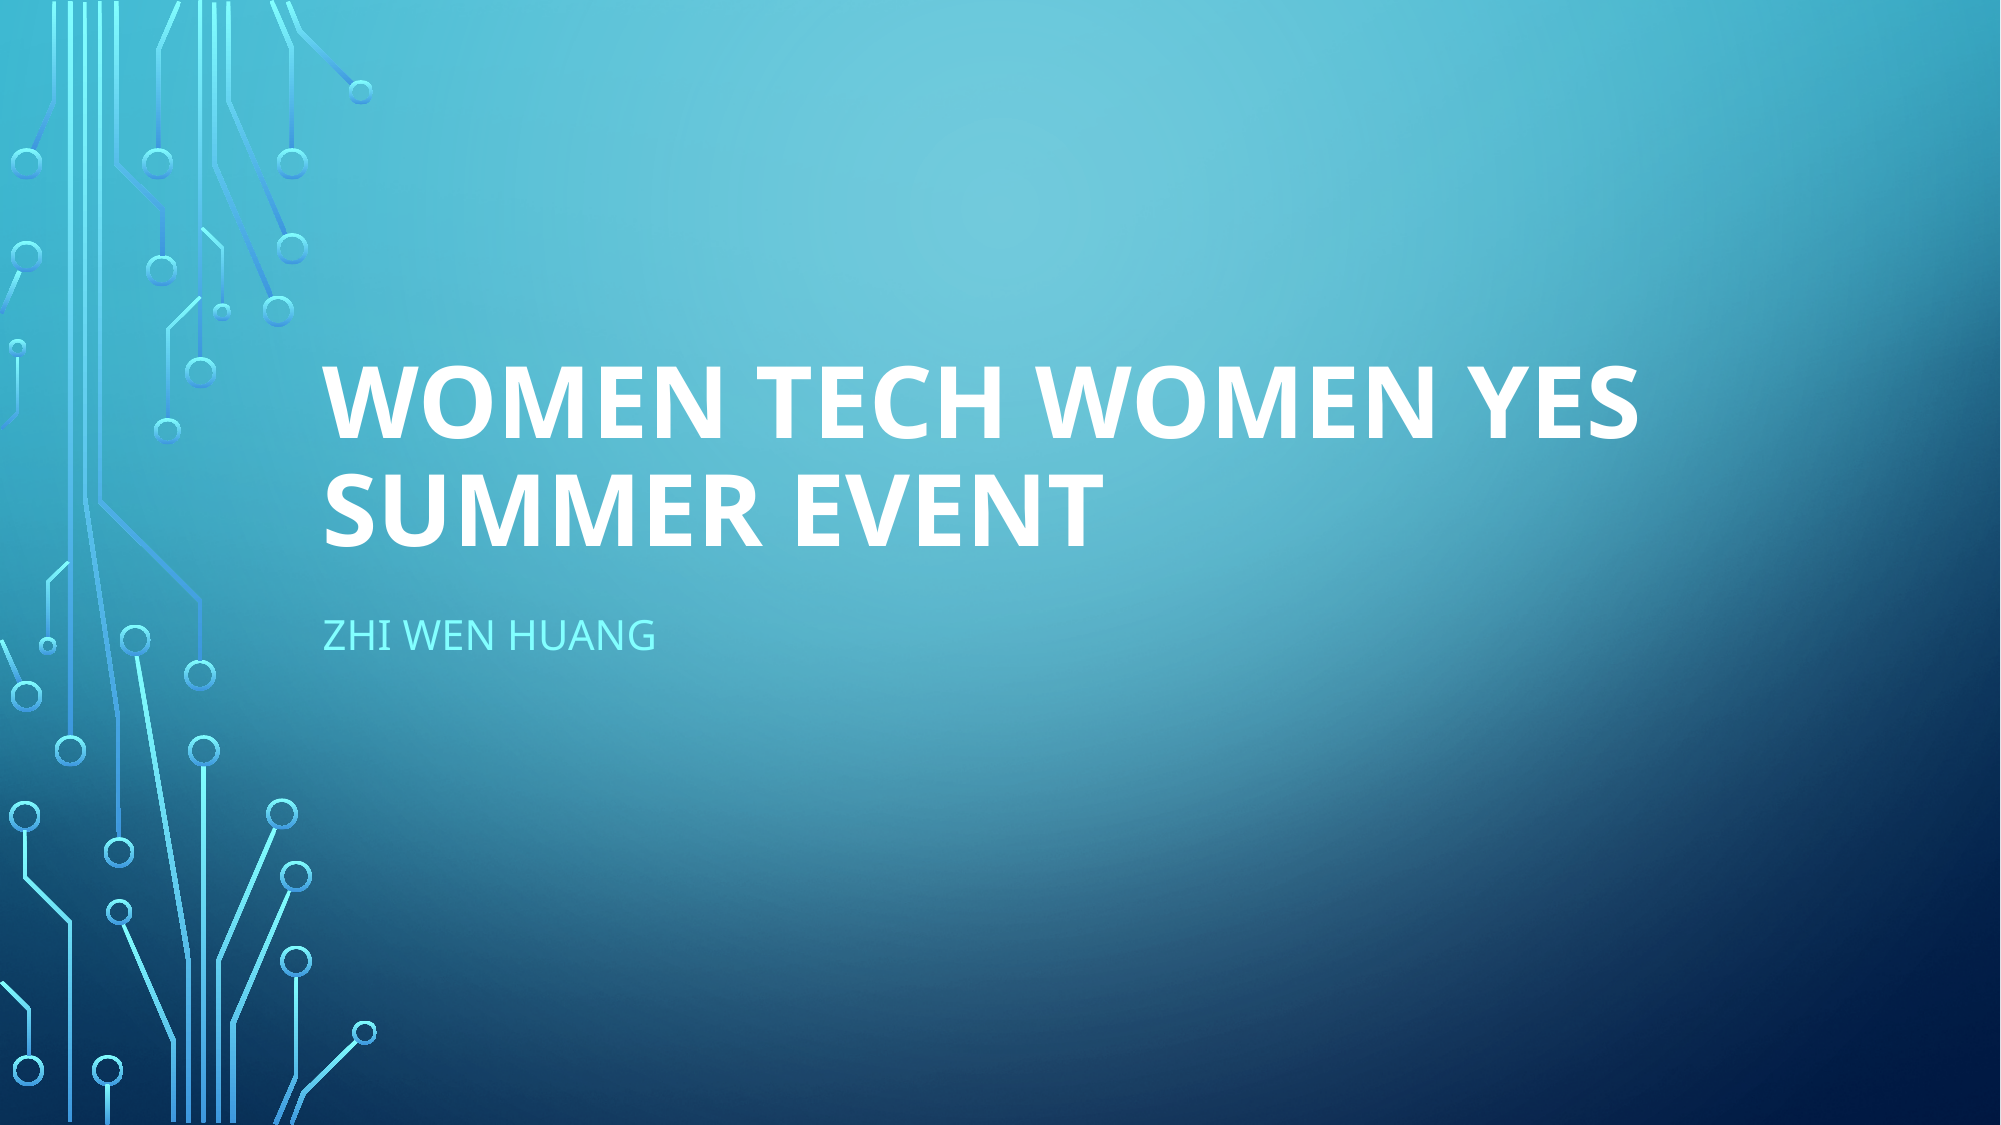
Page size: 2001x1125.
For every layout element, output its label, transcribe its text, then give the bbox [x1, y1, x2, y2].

subtitle Zhi Wen huang [307, 590, 1750, 863]
title Women tech women yes Summer event [307, 184, 1750, 576]
